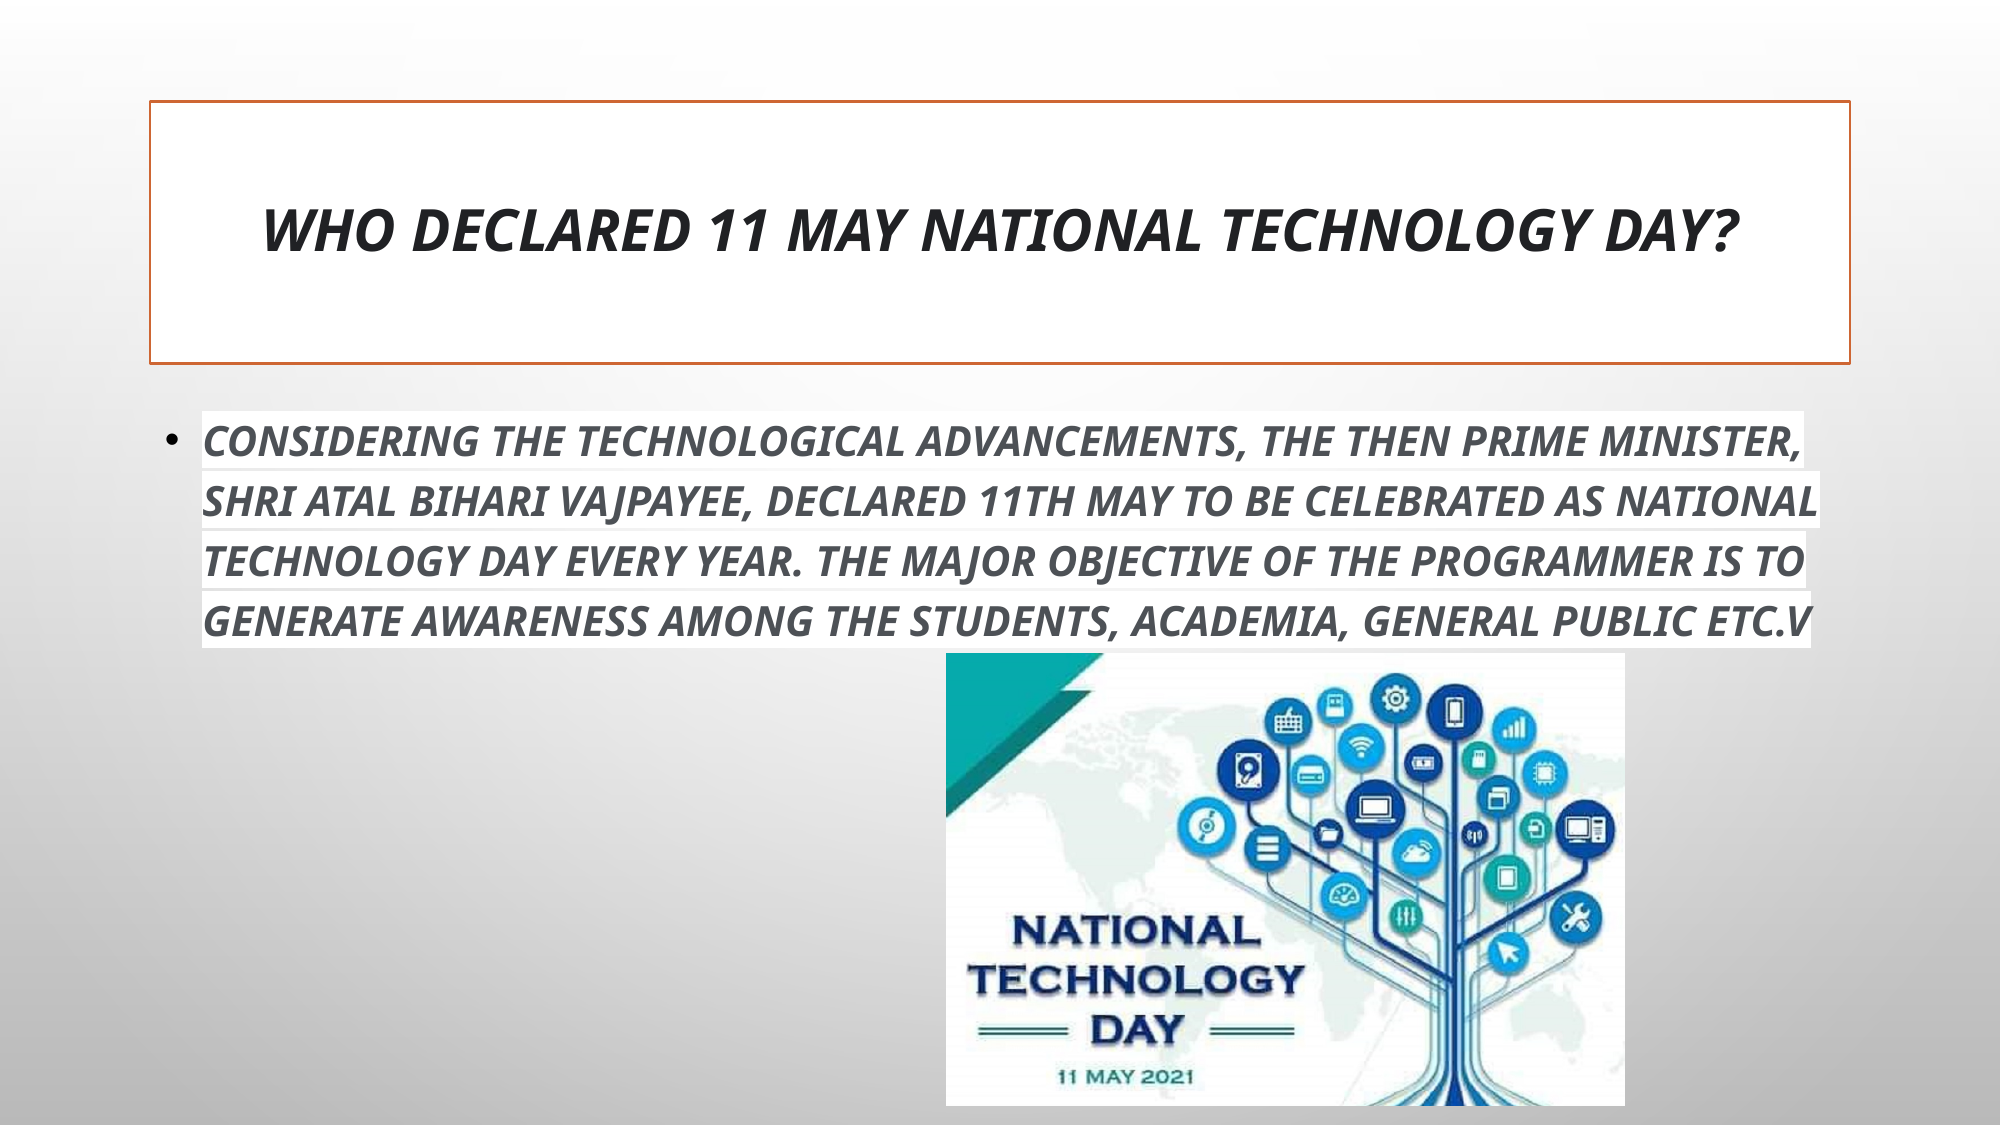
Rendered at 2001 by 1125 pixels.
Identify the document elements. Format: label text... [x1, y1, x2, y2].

picture [0, 0, 2000, 1125]
title Who declared 11 May National Technology Day? [149, 100, 1851, 365]
list Considering the technological advancements, the then Prime Minister, Shri Atal Bihari Vajpayee, declared 11th May to be celebrated as National Technology Day every year. The major objective of the programmer is to generate awareness among the students, academia, general public etc.v [149, 396, 1851, 809]
